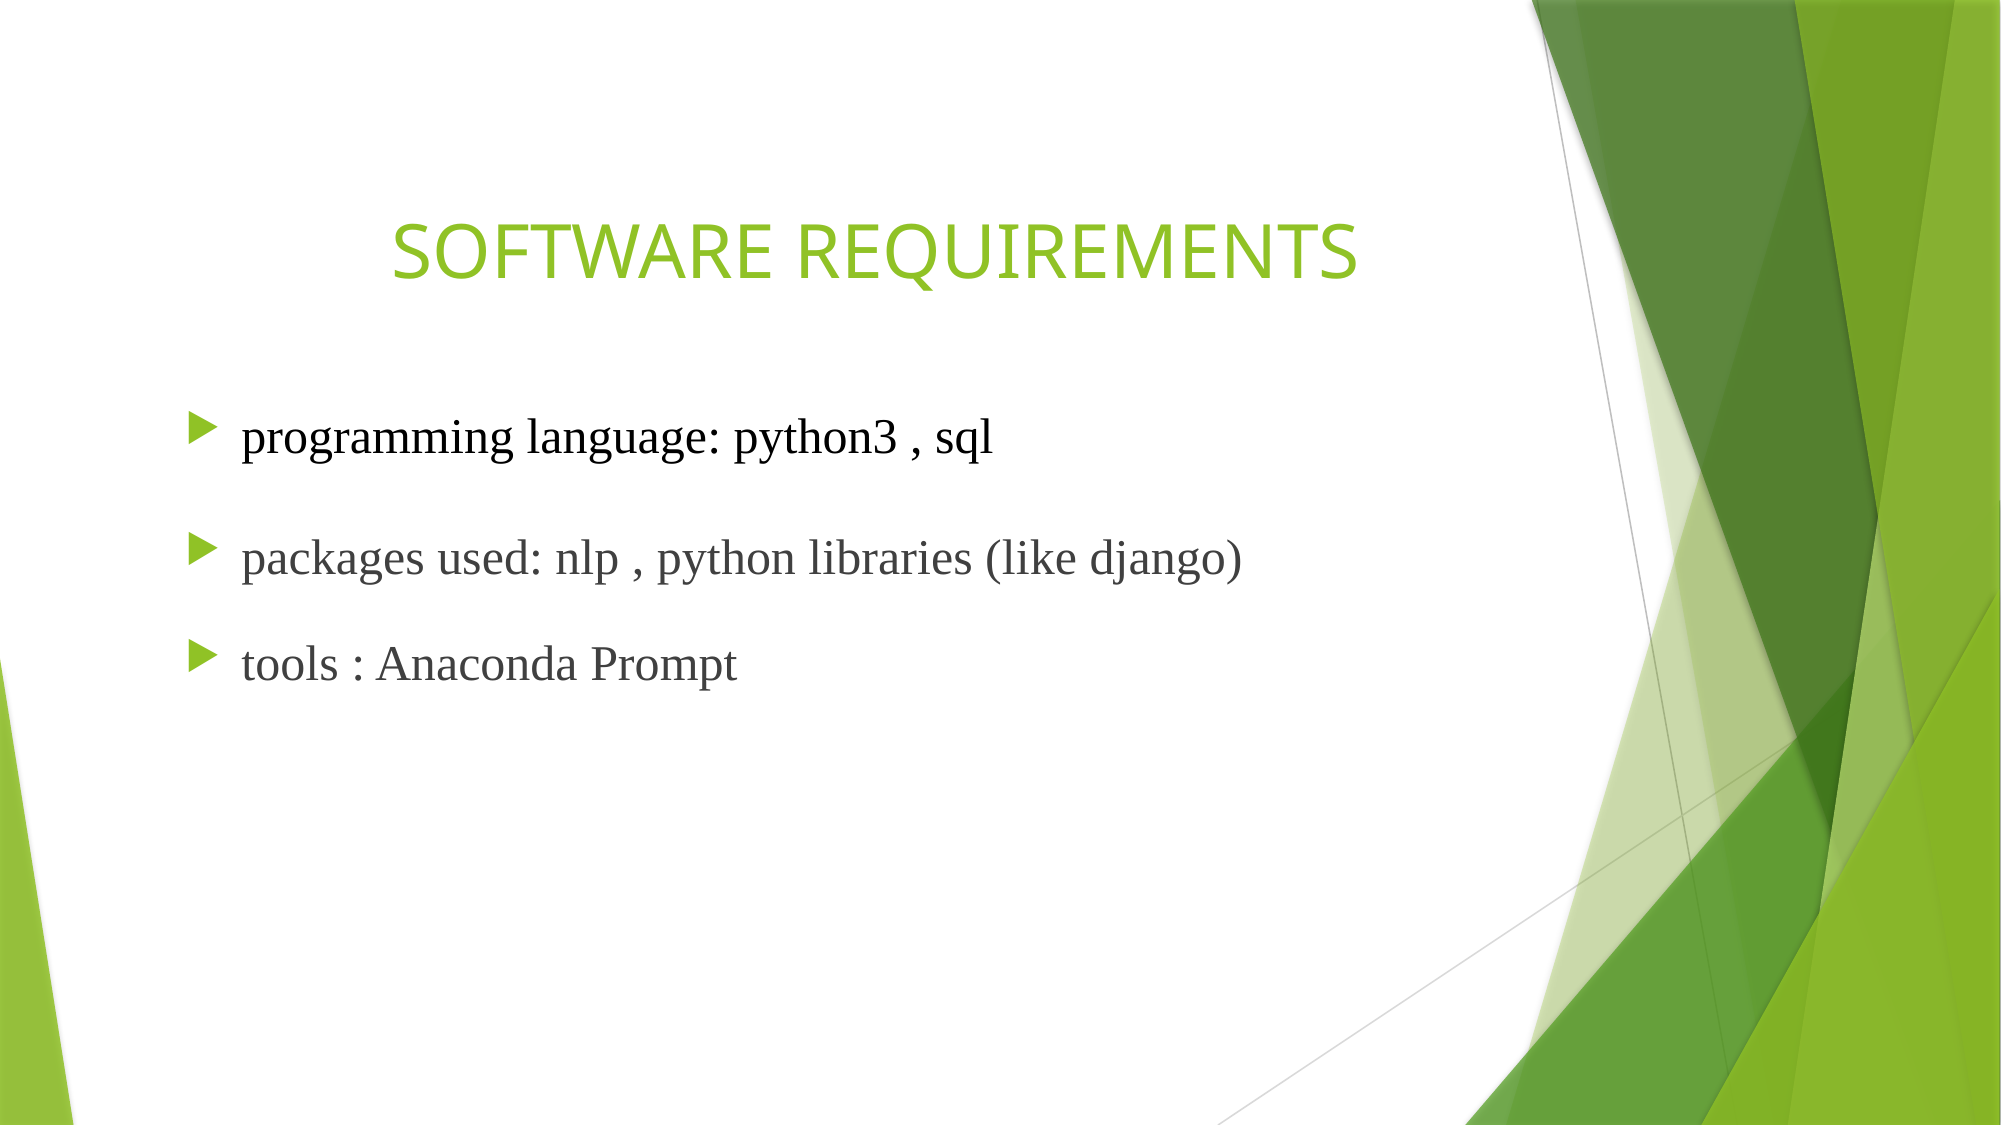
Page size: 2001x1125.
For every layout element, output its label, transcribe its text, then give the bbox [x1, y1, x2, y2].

list programming language: python3 , sql packages used: nlp , python libraries (like django) tools : Anaconda Prompt [170, 386, 1871, 949]
title SOFTWARE REQUIREMENTS [376, 196, 2000, 323]
